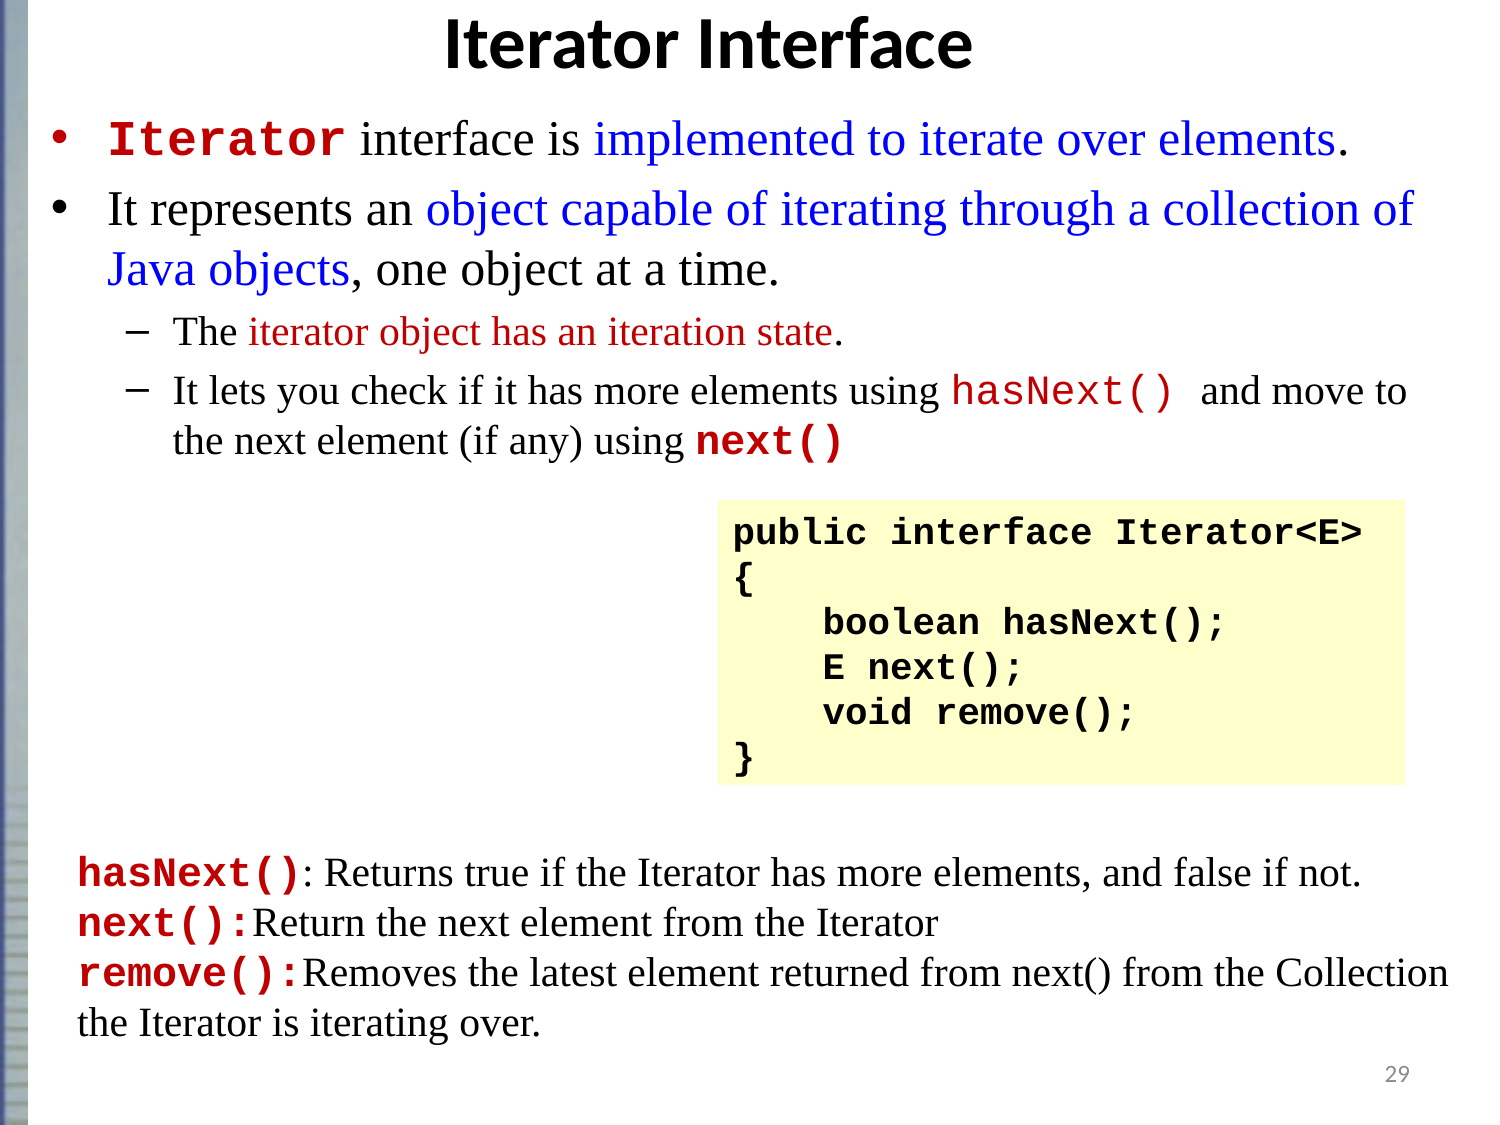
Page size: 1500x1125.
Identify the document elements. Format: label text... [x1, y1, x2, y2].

title Iterator Interface [80, 0, 1356, 78]
slide_number 29 [1074, 1053, 1425, 1103]
picture [0, 0, 28, 1125]
text_box hasNext(): Returns true if the Iterator has more elements, and false if not. next():Return the next element from the Iterator remove():Removes the latest element returned from next() from the Collection the Iterator is iterating over. [62, 837, 1488, 1053]
text_box public interface Iterator<E> { boolean hasNext(); E next(); void remove(); } [717, 499, 1406, 785]
list Iterator interface is implemented to iterate over elements. It represents an object capable of iterating through a collection of Java objects, one object at a time. The iterator object has an iteration state. It lets you check if it has more elements using hasNext() and move to the next element (if any) using next() [35, 98, 1461, 534]
